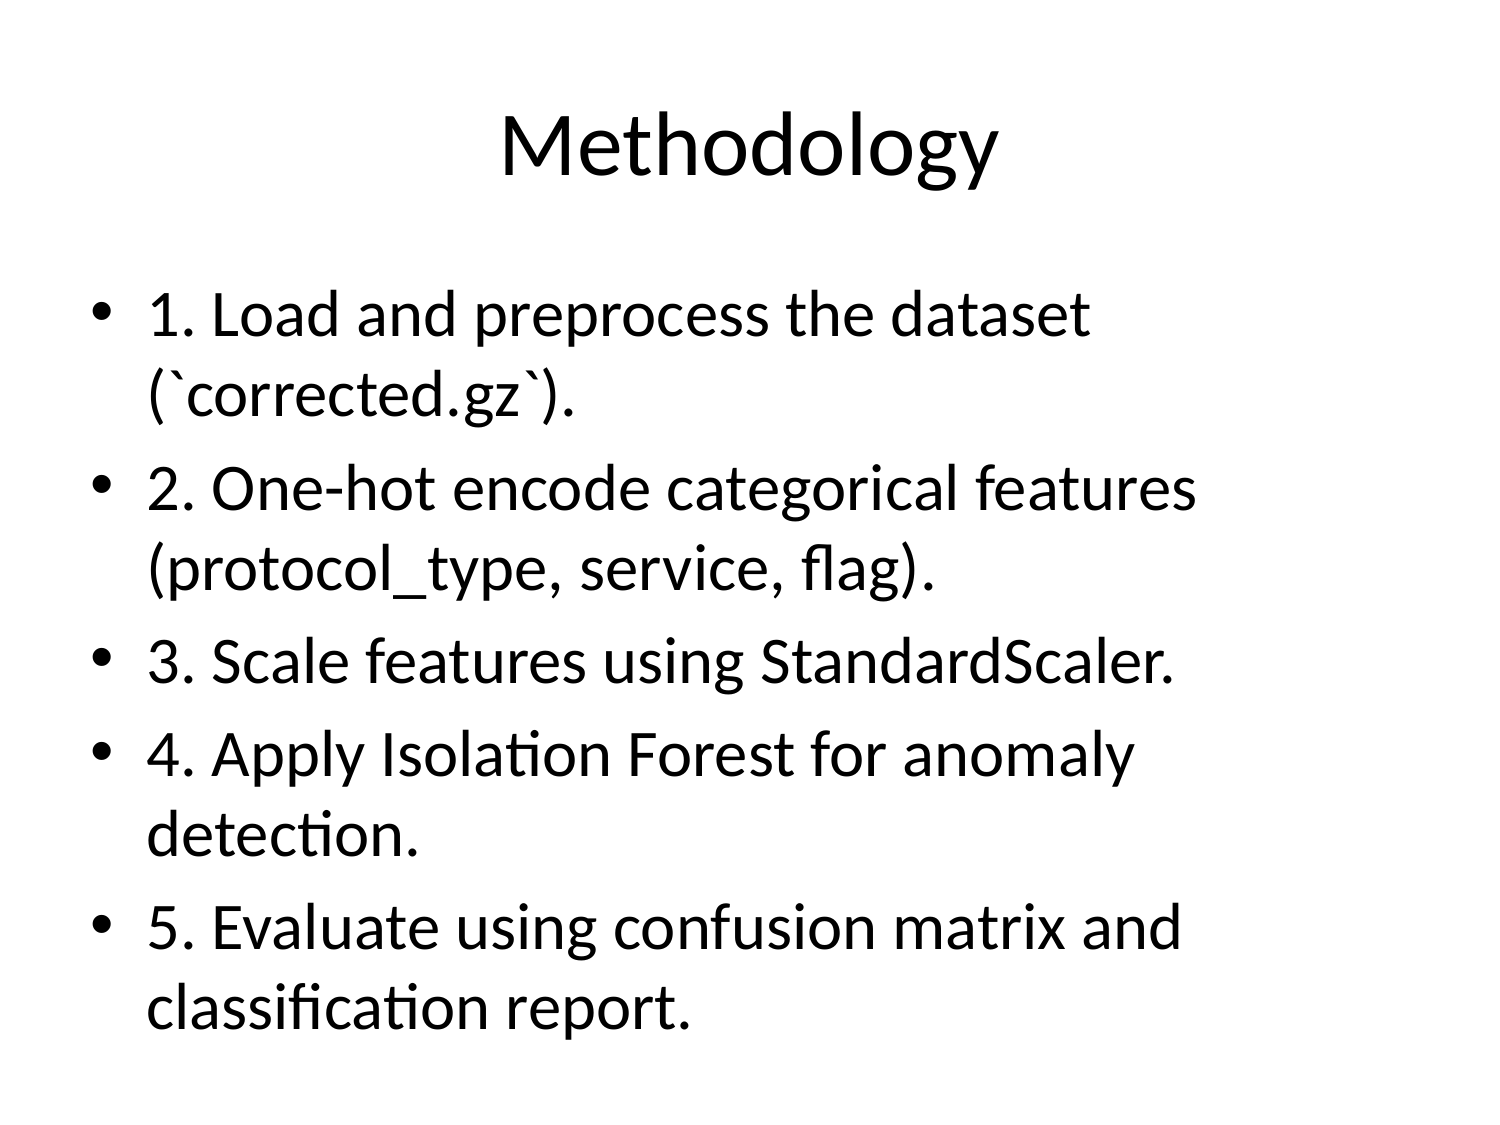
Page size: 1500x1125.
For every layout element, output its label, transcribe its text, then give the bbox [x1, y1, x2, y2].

list 1. Load and preprocess the dataset (`corrected.gz`). 2. One-hot encode categorical features (protocol_type, service, flag). 3. Scale features using StandardScaler. 4. Apply Isolation Forest for anomaly detection. 5. Evaluate using confusion matrix and classification report. [75, 262, 1425, 1005]
title Methodology [75, 45, 1425, 233]
